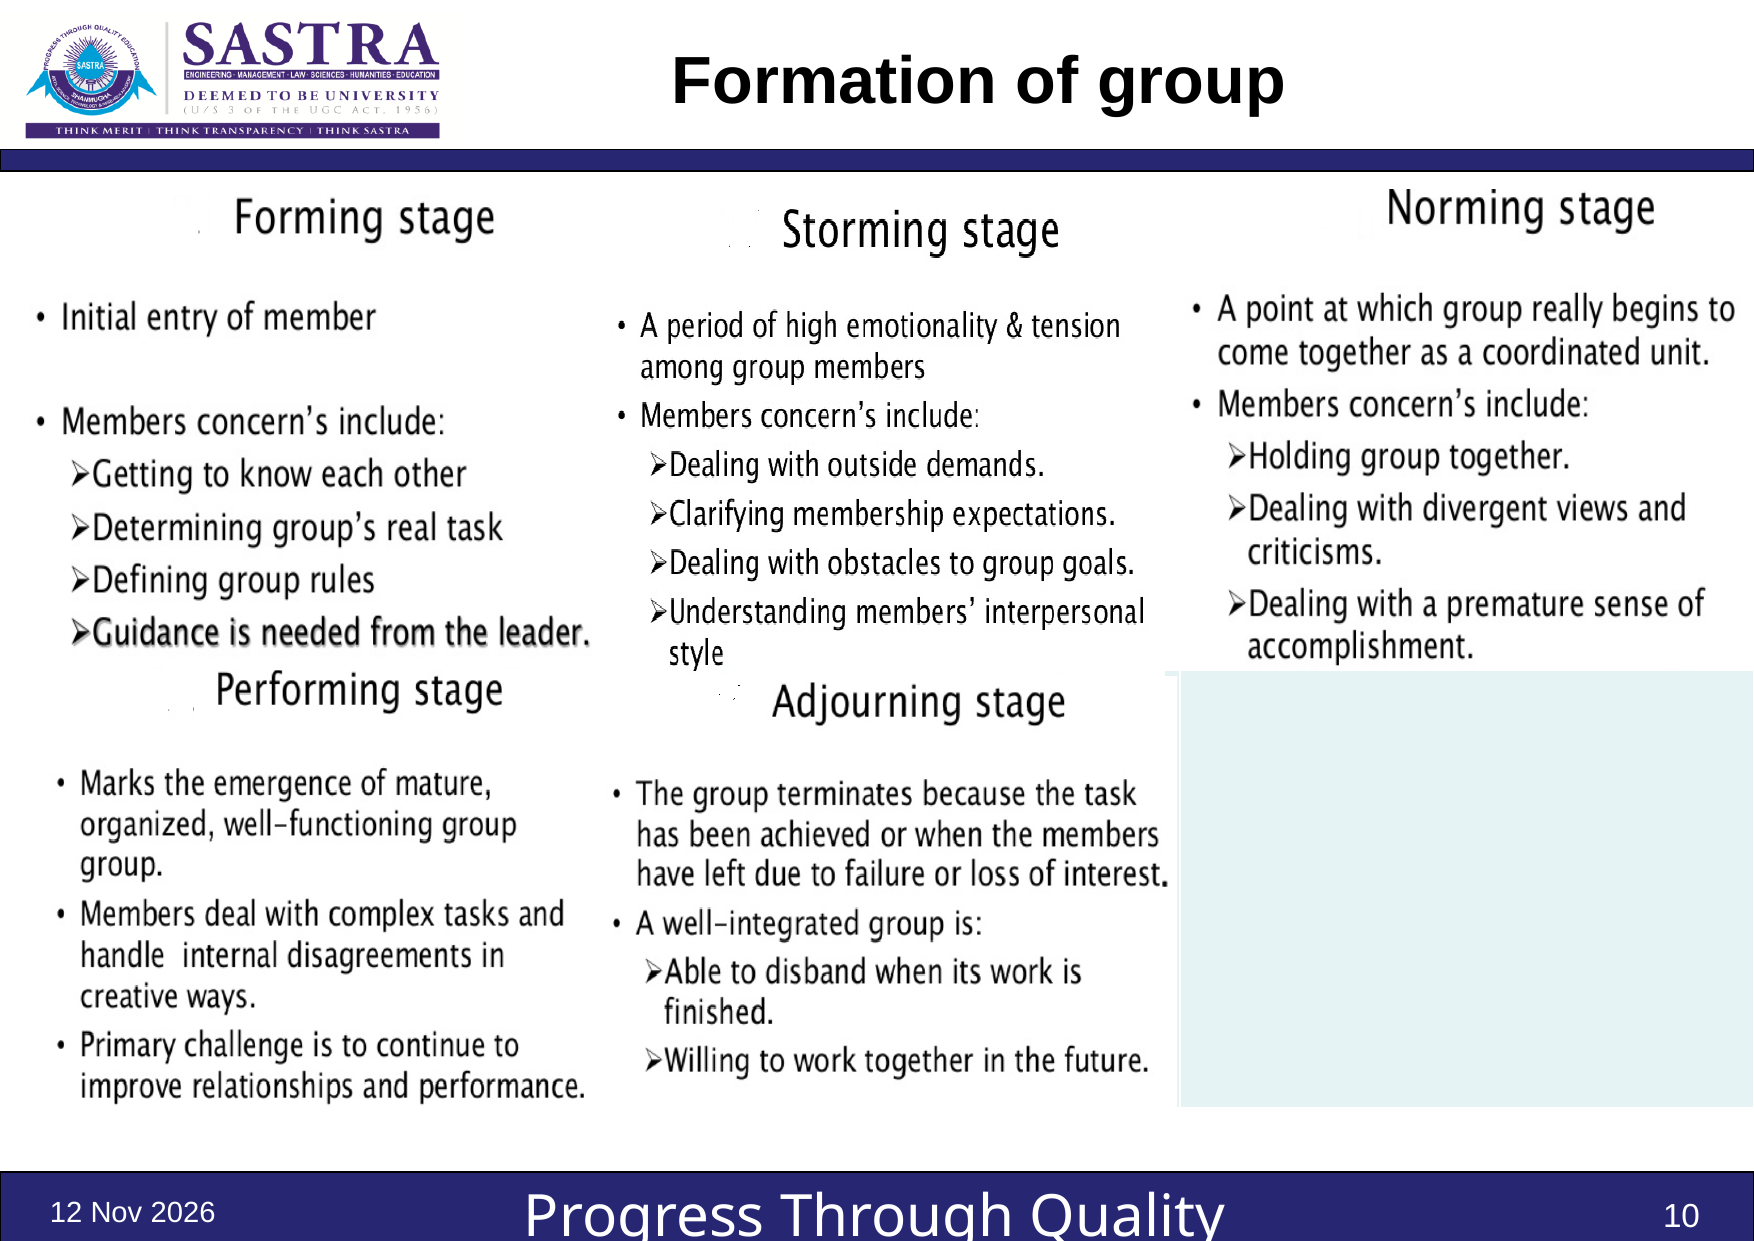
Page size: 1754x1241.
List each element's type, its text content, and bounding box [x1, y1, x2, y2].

slide_number 10 [1307, 1184, 1718, 1237]
table_cell [1182, 679, 1753, 1107]
slide_number 10-Oct-23 [32, 1184, 267, 1236]
picture [0, 13, 465, 146]
title Formation of group [456, 28, 1502, 127]
picture [8, 188, 1754, 1108]
